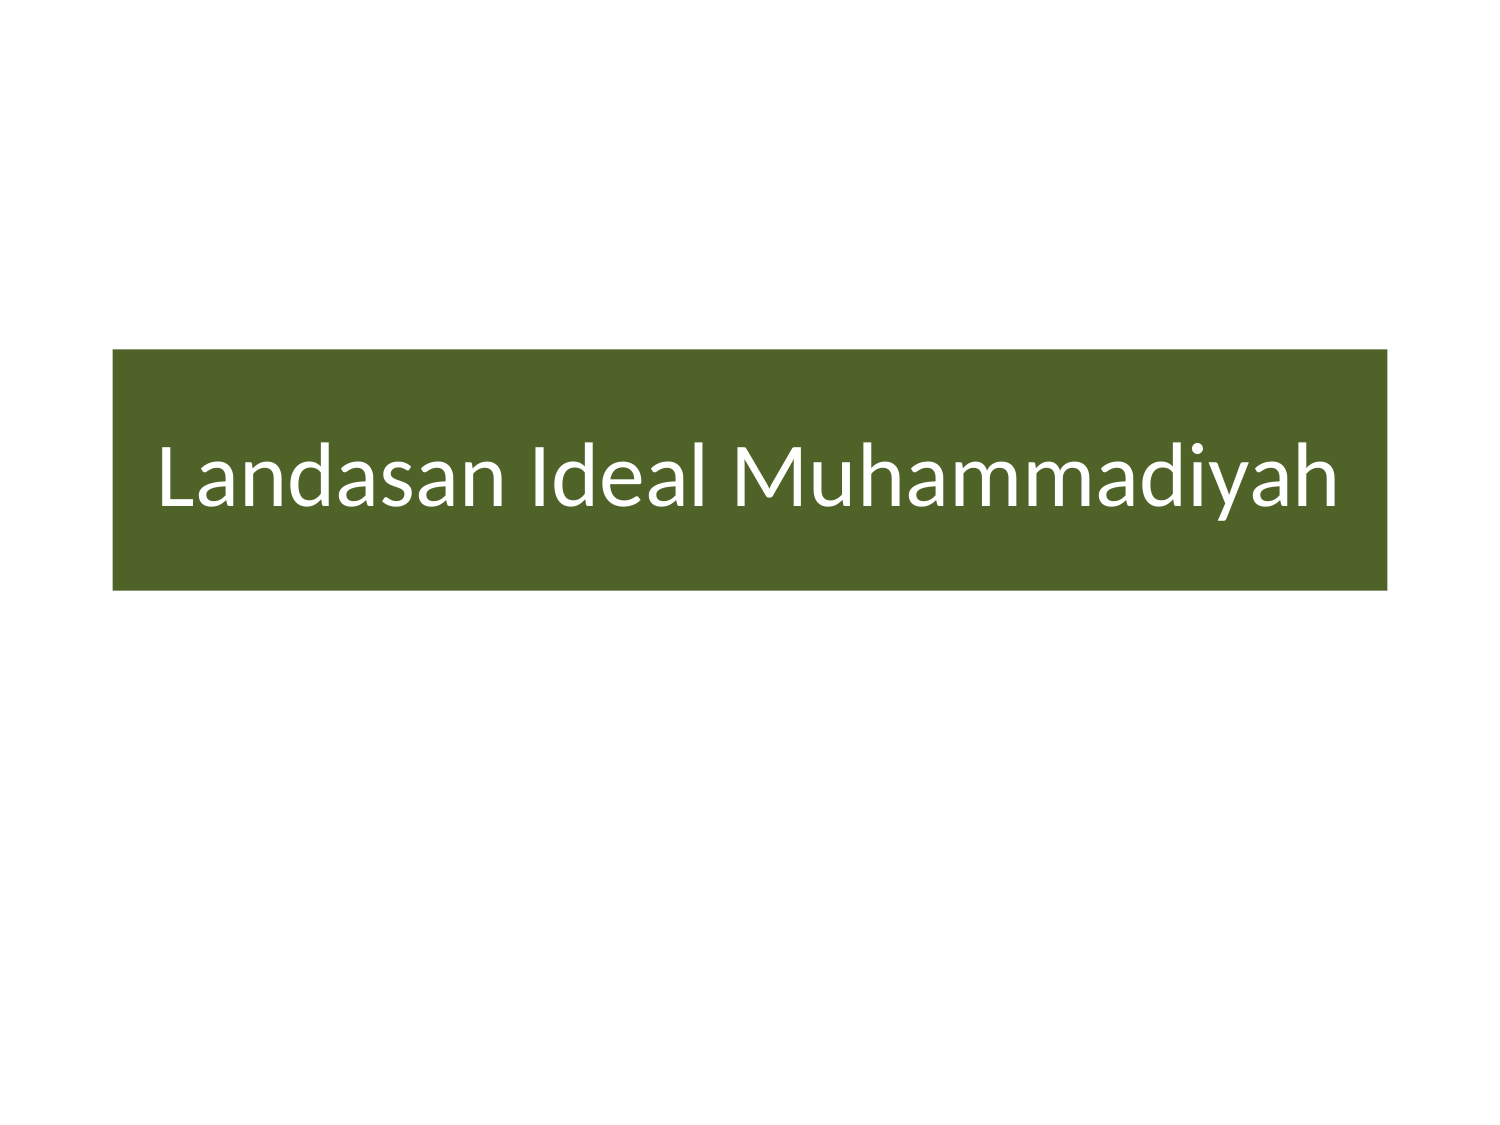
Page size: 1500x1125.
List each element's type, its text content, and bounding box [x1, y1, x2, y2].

title Landasan Ideal Muhammadiyah [112, 349, 1388, 591]
